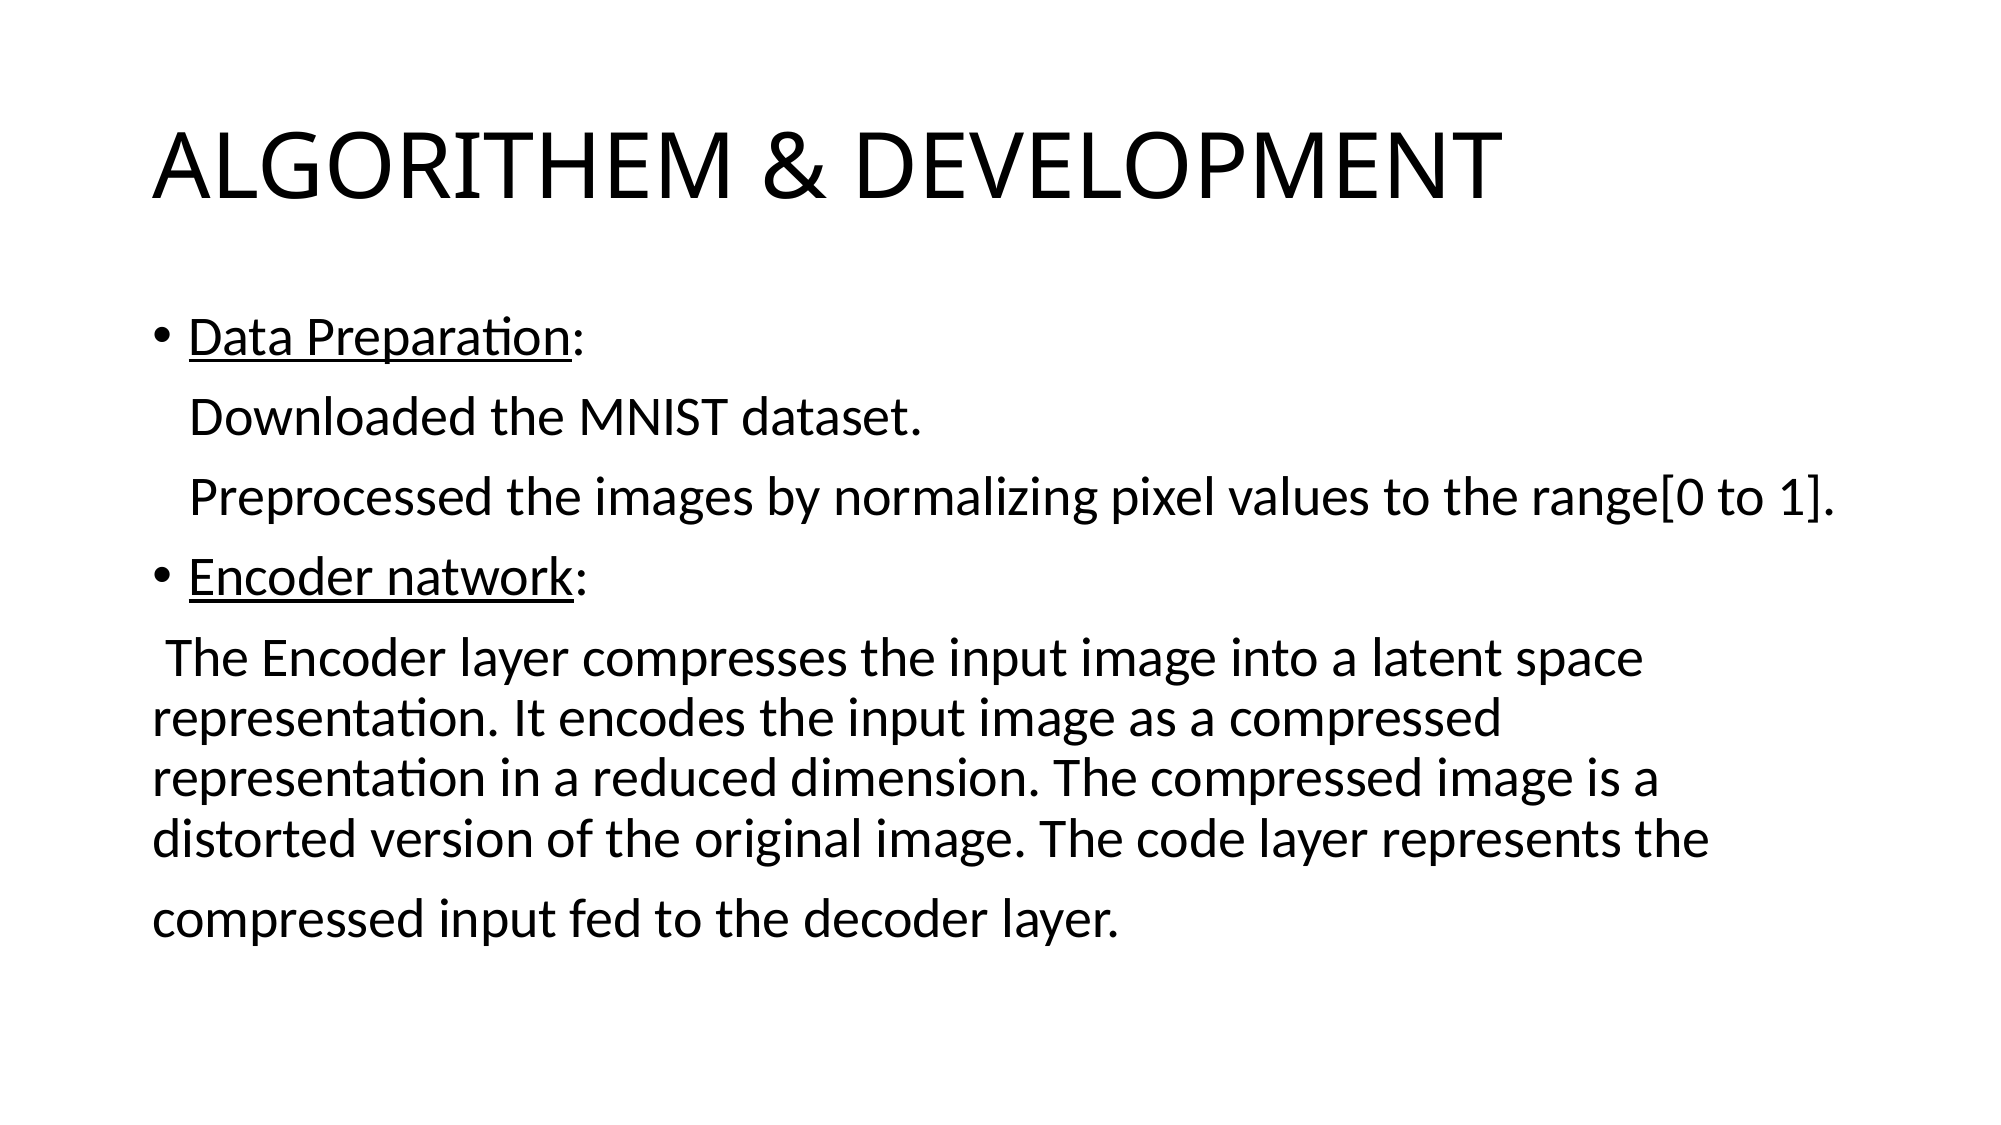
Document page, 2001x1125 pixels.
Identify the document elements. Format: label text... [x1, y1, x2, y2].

title ALGORITHEM & DEVELOPMENT [137, 59, 1863, 278]
list Data Preparation: Downloaded the MNIST dataset. Preprocessed the images by normalizing pixel values to the range[0 to 1]. Encoder natwork: The Encoder layer compresses the input image into a latent space representation. It encodes the input image as a compressed representation in a reduced dimension. The compressed image is a distorted version of the original image. The code layer represents the compressed input fed to the decoder layer. [137, 299, 1863, 1014]
